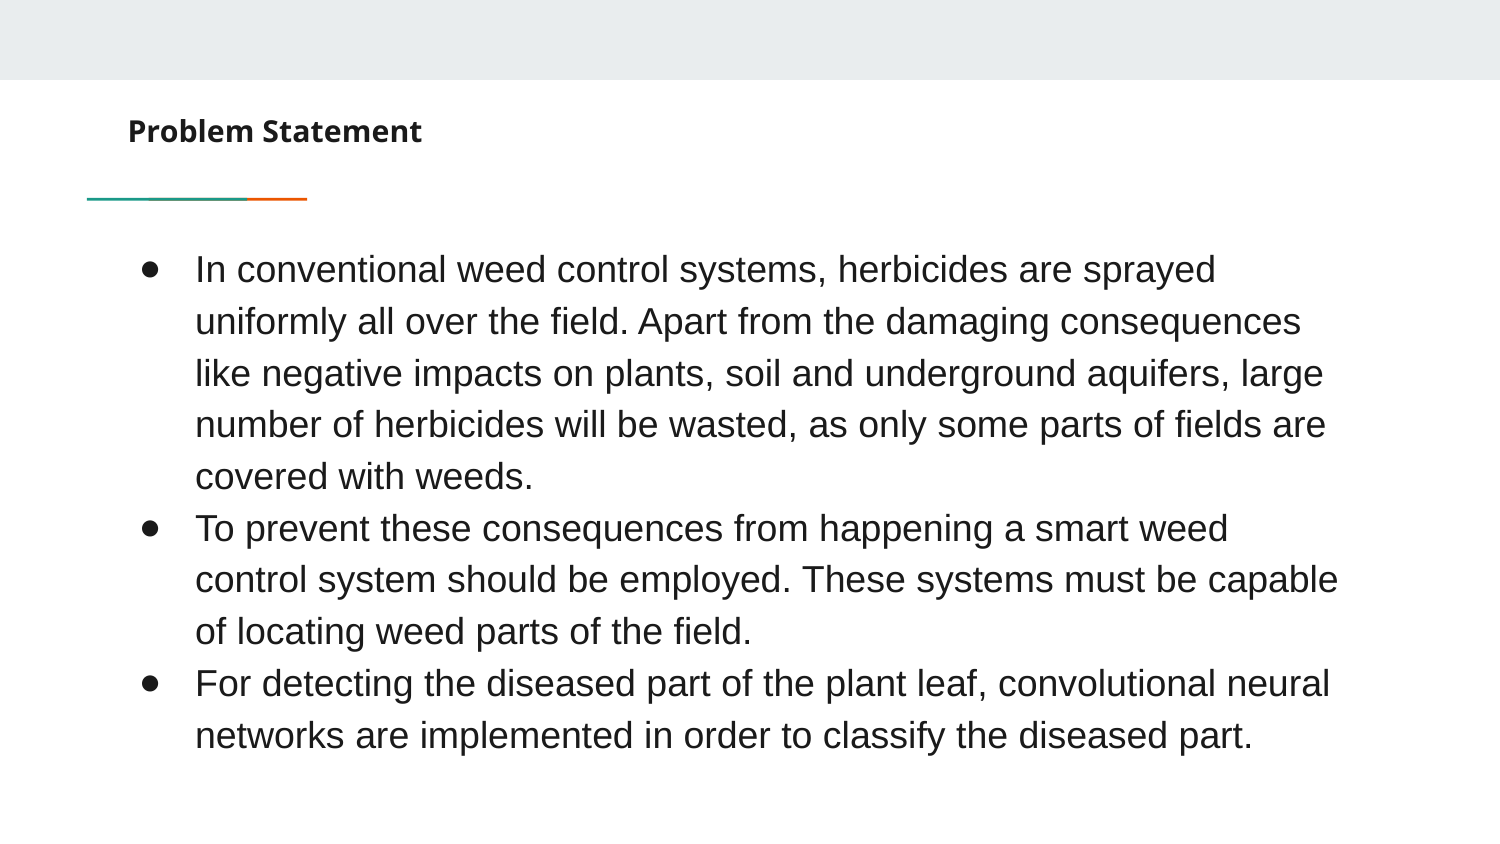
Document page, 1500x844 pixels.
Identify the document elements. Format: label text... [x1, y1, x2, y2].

title Problem Statement [112, 97, 1360, 164]
list In conventional weed control systems, herbicides are sprayed uniformly all over the field. Apart from the damaging consequences like negative impacts on plants, soil and underground aquifers, large number of herbicides will be wasted, as only some parts of fields are covered with weeds. To prevent these consequences from happening a smart weed control system should be employed. These systems must be capable of locating weed parts of the field. For detecting the diseased part of the plant leaf, convolutional neural networks are implemented in order to classify the diseased part. [105, 223, 1367, 797]
